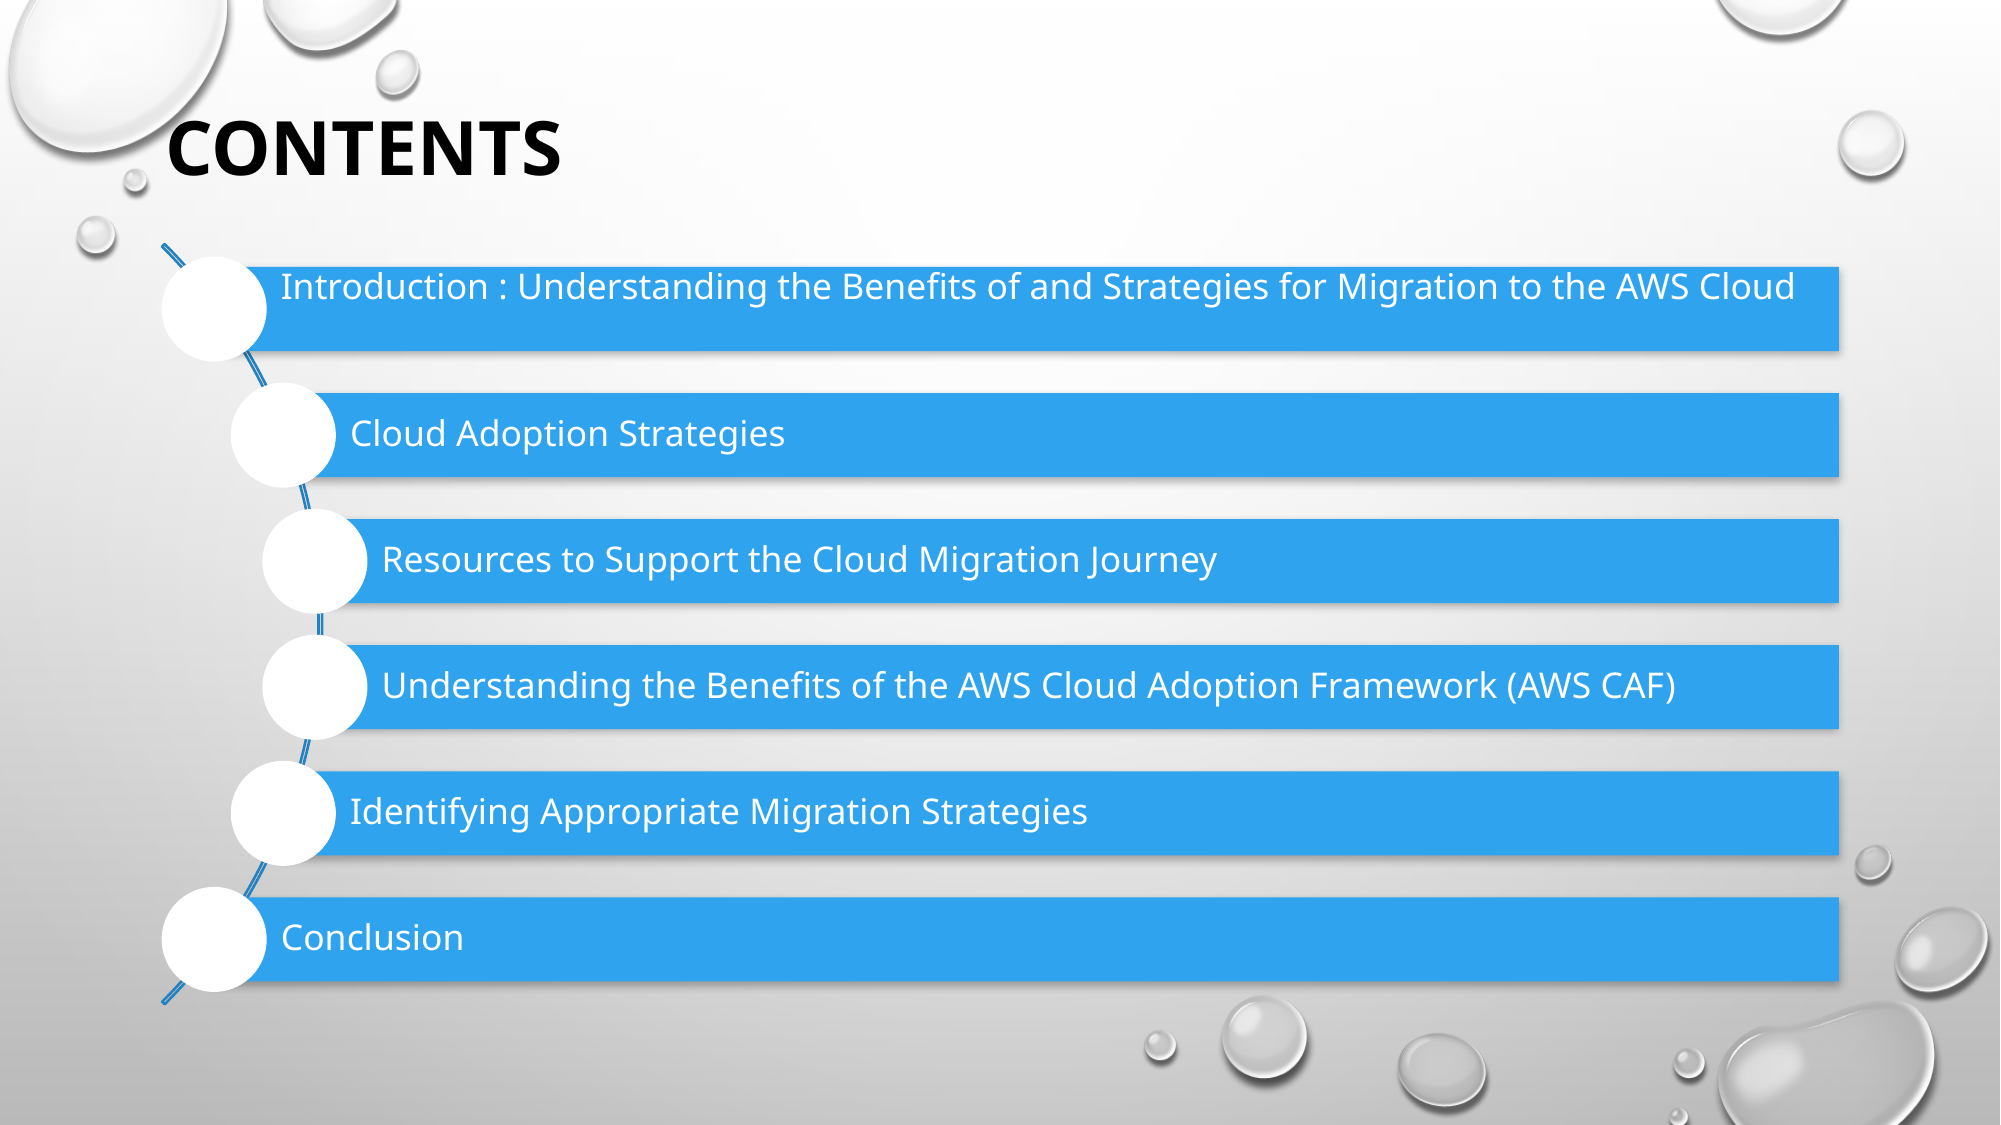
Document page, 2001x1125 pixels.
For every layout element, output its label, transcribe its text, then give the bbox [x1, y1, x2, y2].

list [149, 224, 1851, 1024]
title Contents [150, 20, 1851, 224]
picture [0, 0, 2000, 1125]
